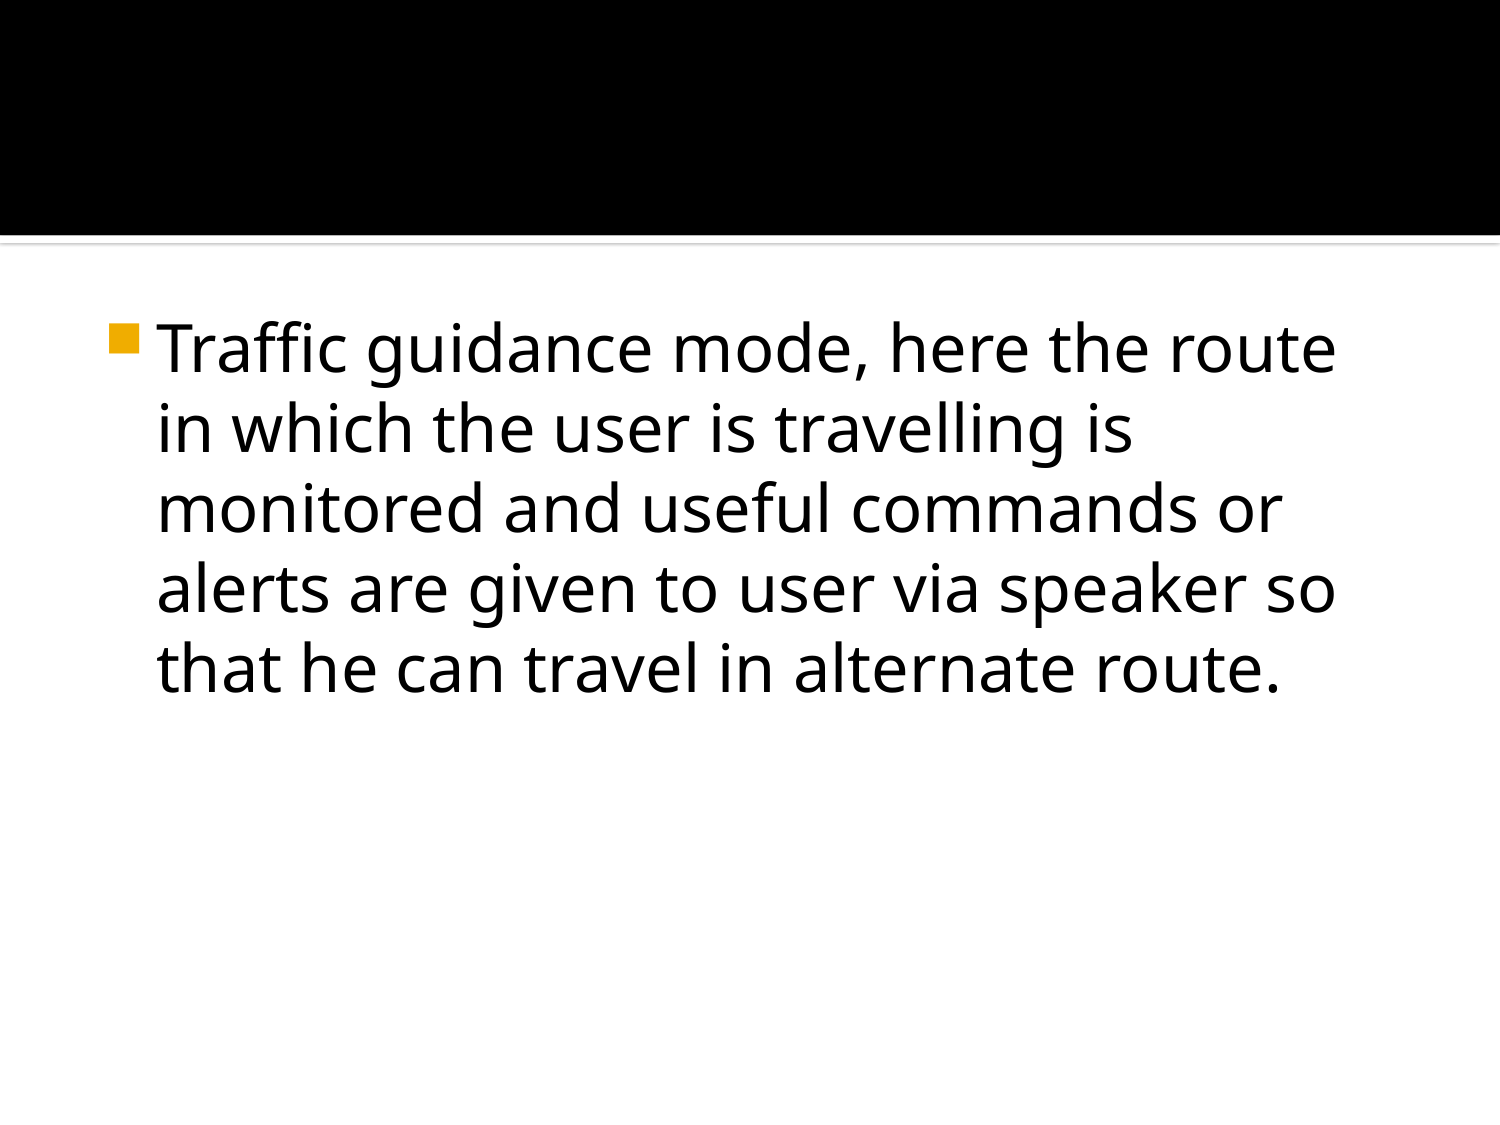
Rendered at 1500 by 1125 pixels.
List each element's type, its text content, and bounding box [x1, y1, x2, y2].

list Traffic guidance mode, here the route in which the user is travelling is monitored and useful commands or alerts are given to user via speaker so that he can travel in alternate route. [75, 291, 1425, 1050]
